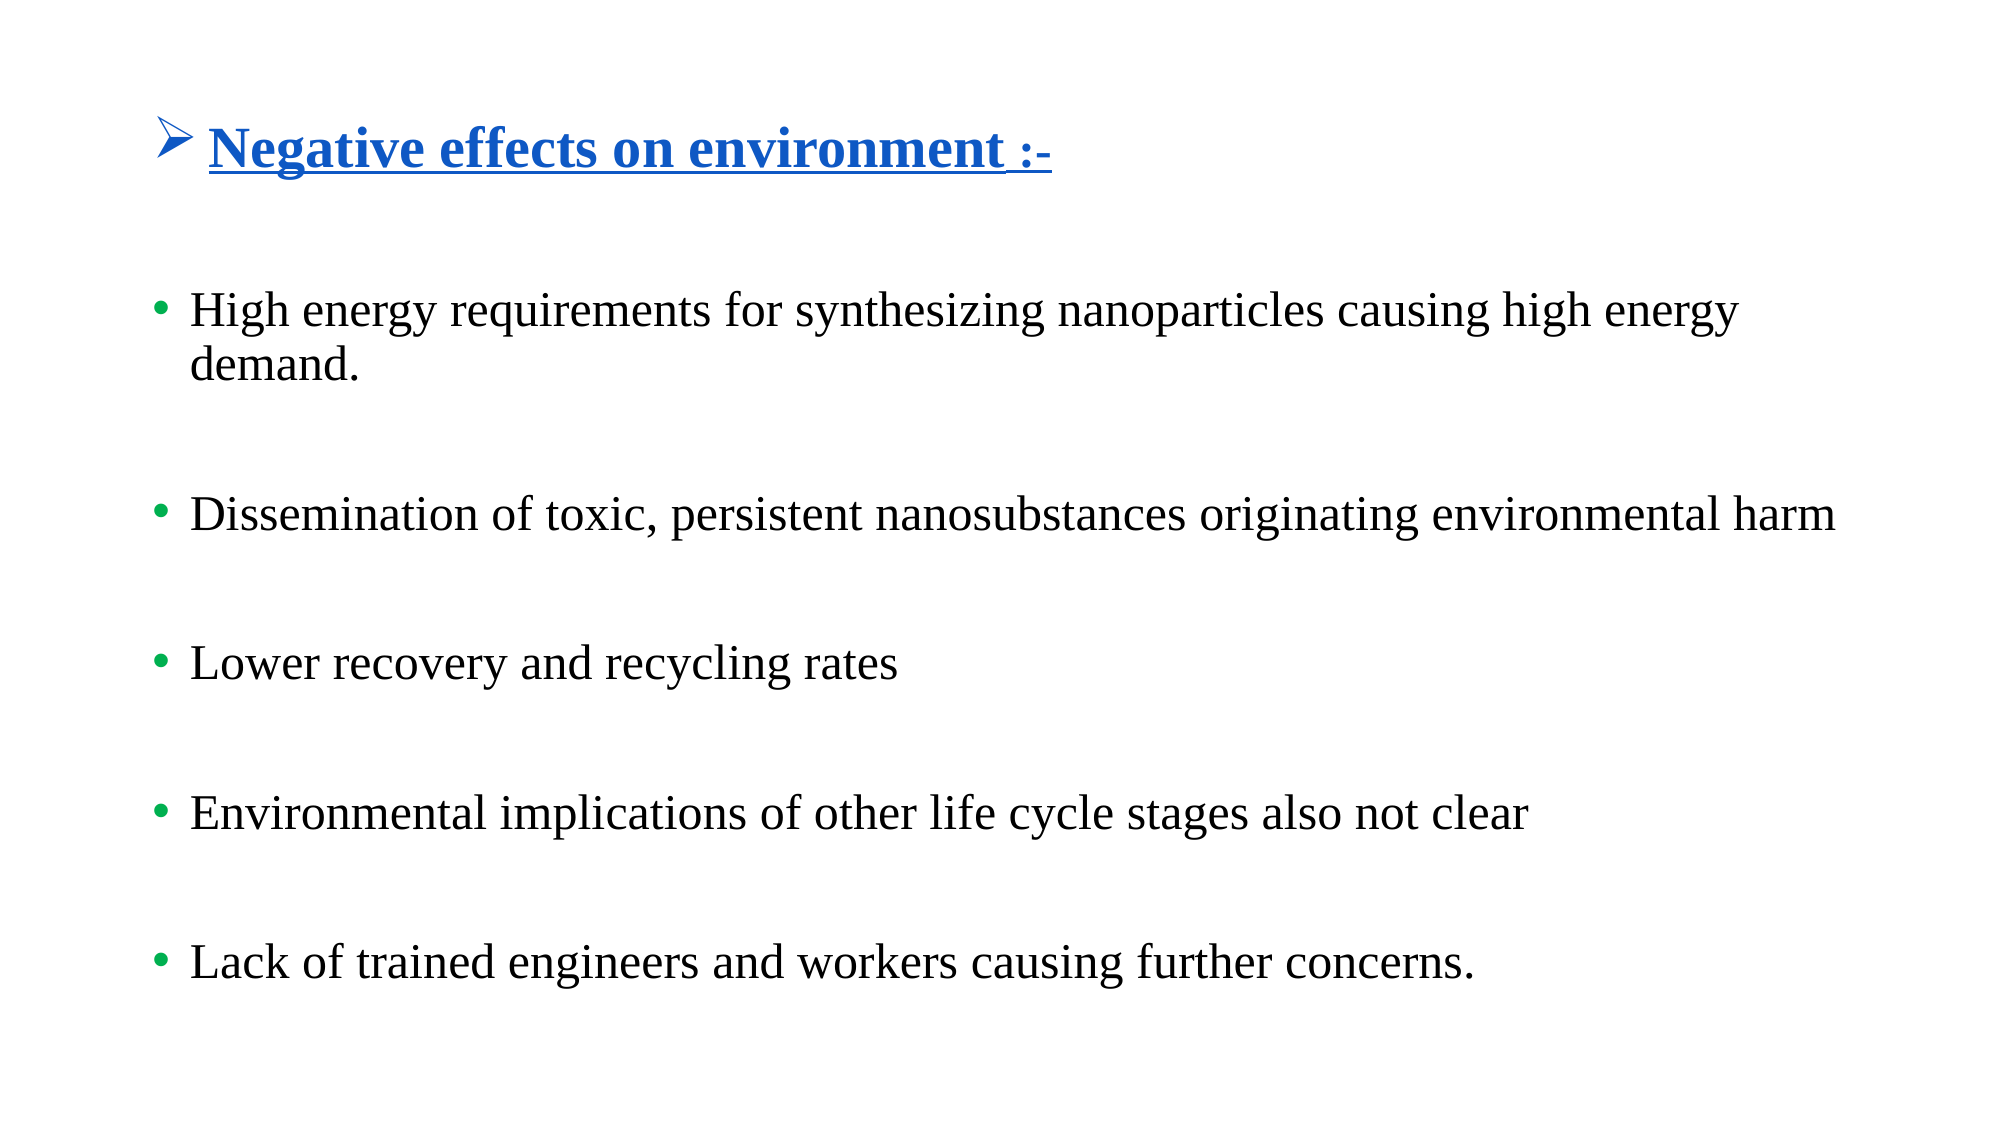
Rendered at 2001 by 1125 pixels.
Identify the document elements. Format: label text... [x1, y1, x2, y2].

title Negative effects on environment :- [137, 58, 1863, 239]
list High energy requirements for synthesizing nanoparticles causing high energy demand. Dissemination of toxic, persistent nanosubstances originating environmental harm Lower recovery and recycling rates Environmental implications of other life cycle stages also not clear Lack of trained engineers and workers causing further concerns. [137, 275, 1863, 1091]
